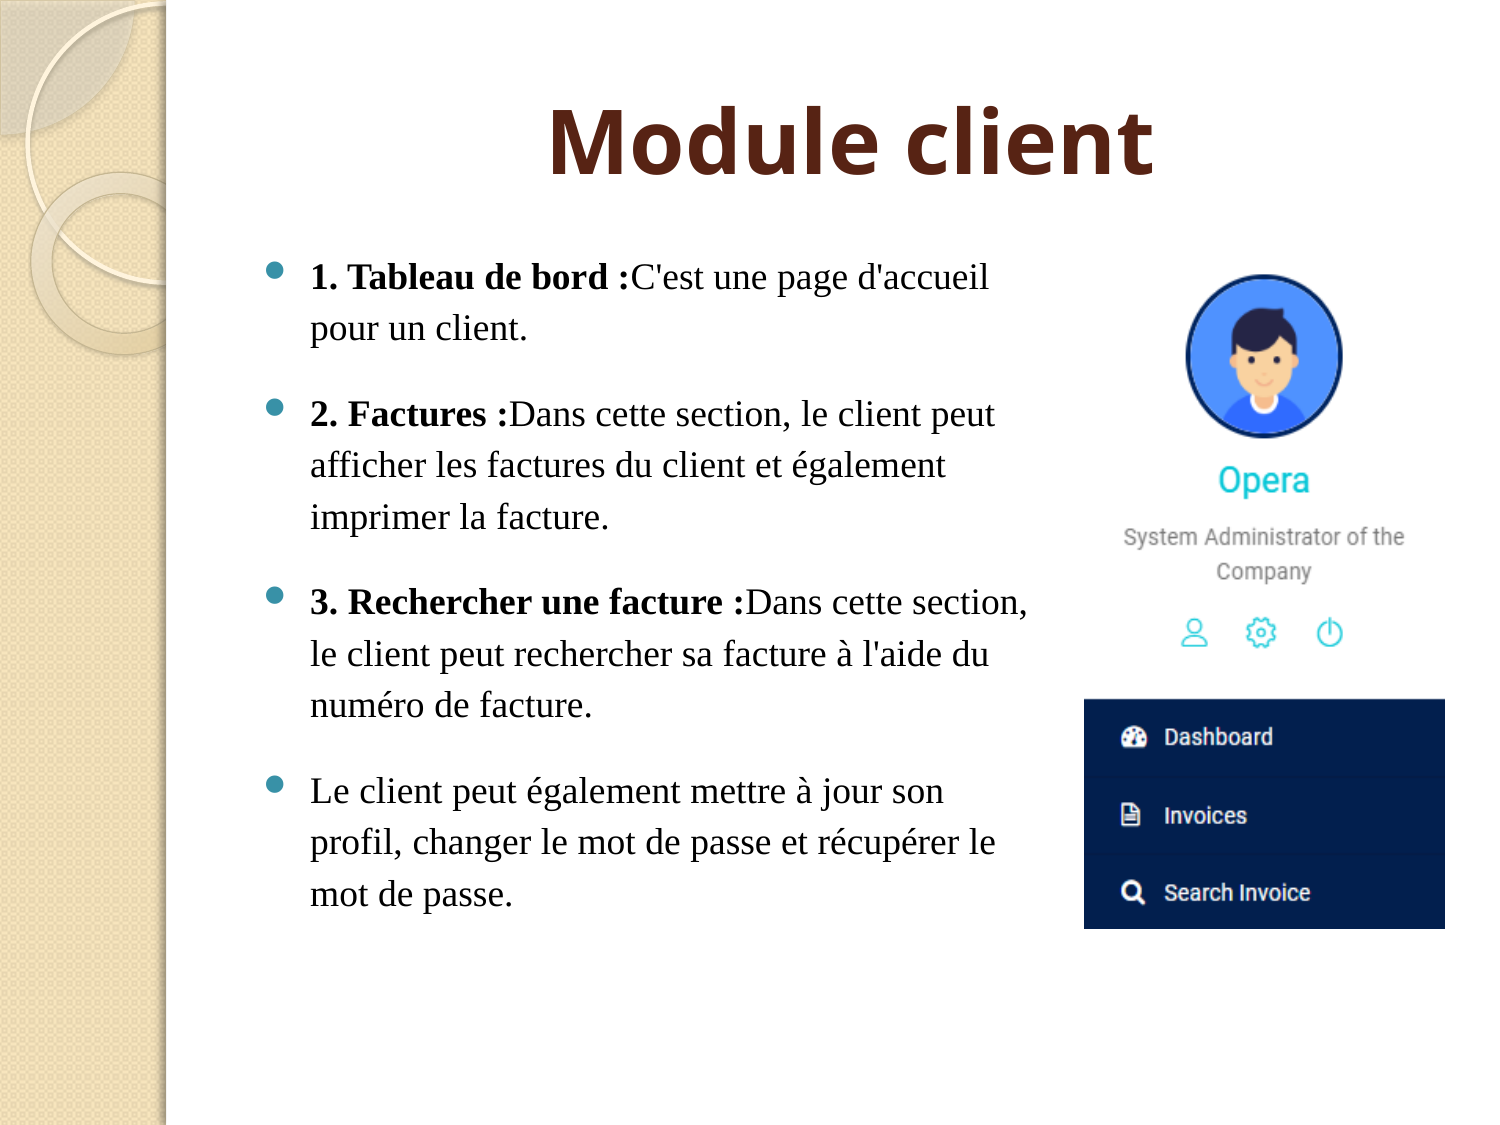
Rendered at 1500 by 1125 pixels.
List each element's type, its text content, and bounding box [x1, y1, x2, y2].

list 1. Tableau de bord :C'est une page d'accueil pour un client. 2. Factures :Dans cette section, le client peut afficher les factures du client et également imprimer la facture. 3. Rechercher une facture :Dans cette section, le client peut rechercher sa facture à l'aide du numéro de facture. Le client peut également mettre à jour son profil, changer le mot de passe et récupérer le mot de passe. [235, 237, 1058, 1025]
title Module client [235, 45, 1466, 233]
picture [1084, 232, 1445, 929]
